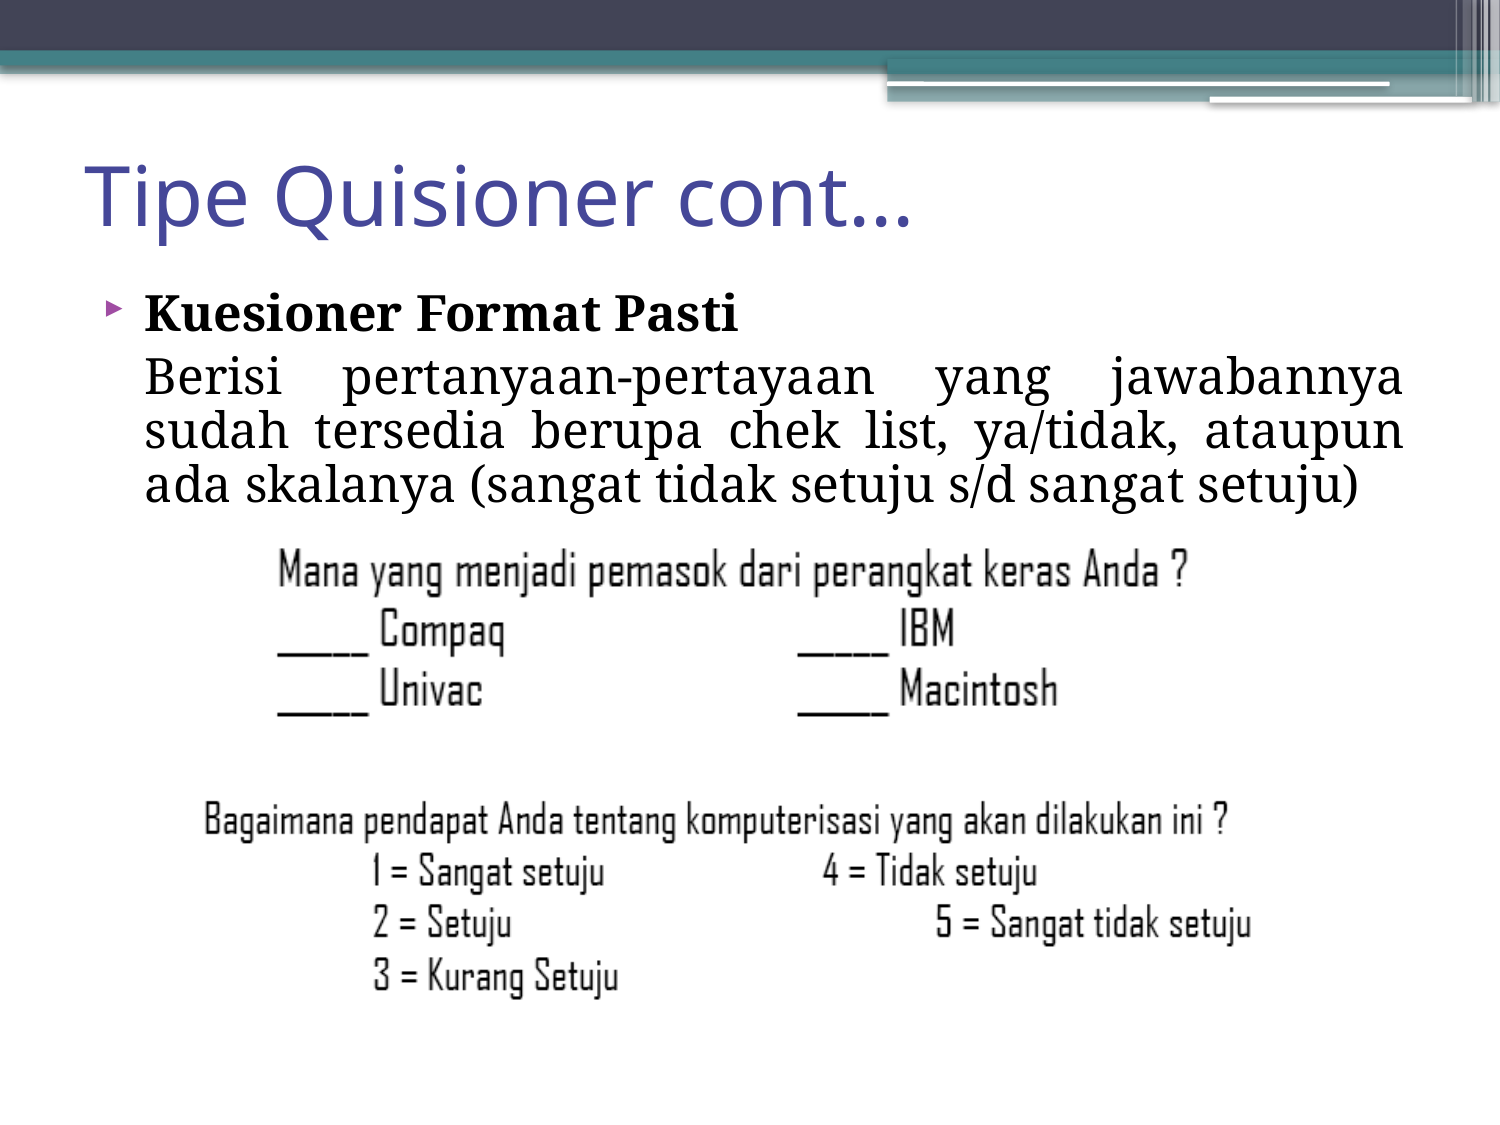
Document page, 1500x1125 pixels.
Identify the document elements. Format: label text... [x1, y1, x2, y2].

title Tipe Quisioner cont... [70, 105, 1421, 281]
list Kuesioner Format Pasti Berisi pertanyaan-pertayaan yang jawabannya sudah tersedia berupa chek list, ya/tidak, ataupun ada skalanya (sangat tidak setuju s/d sangat setuju) [70, 281, 1421, 1041]
picture [175, 515, 1313, 1009]
